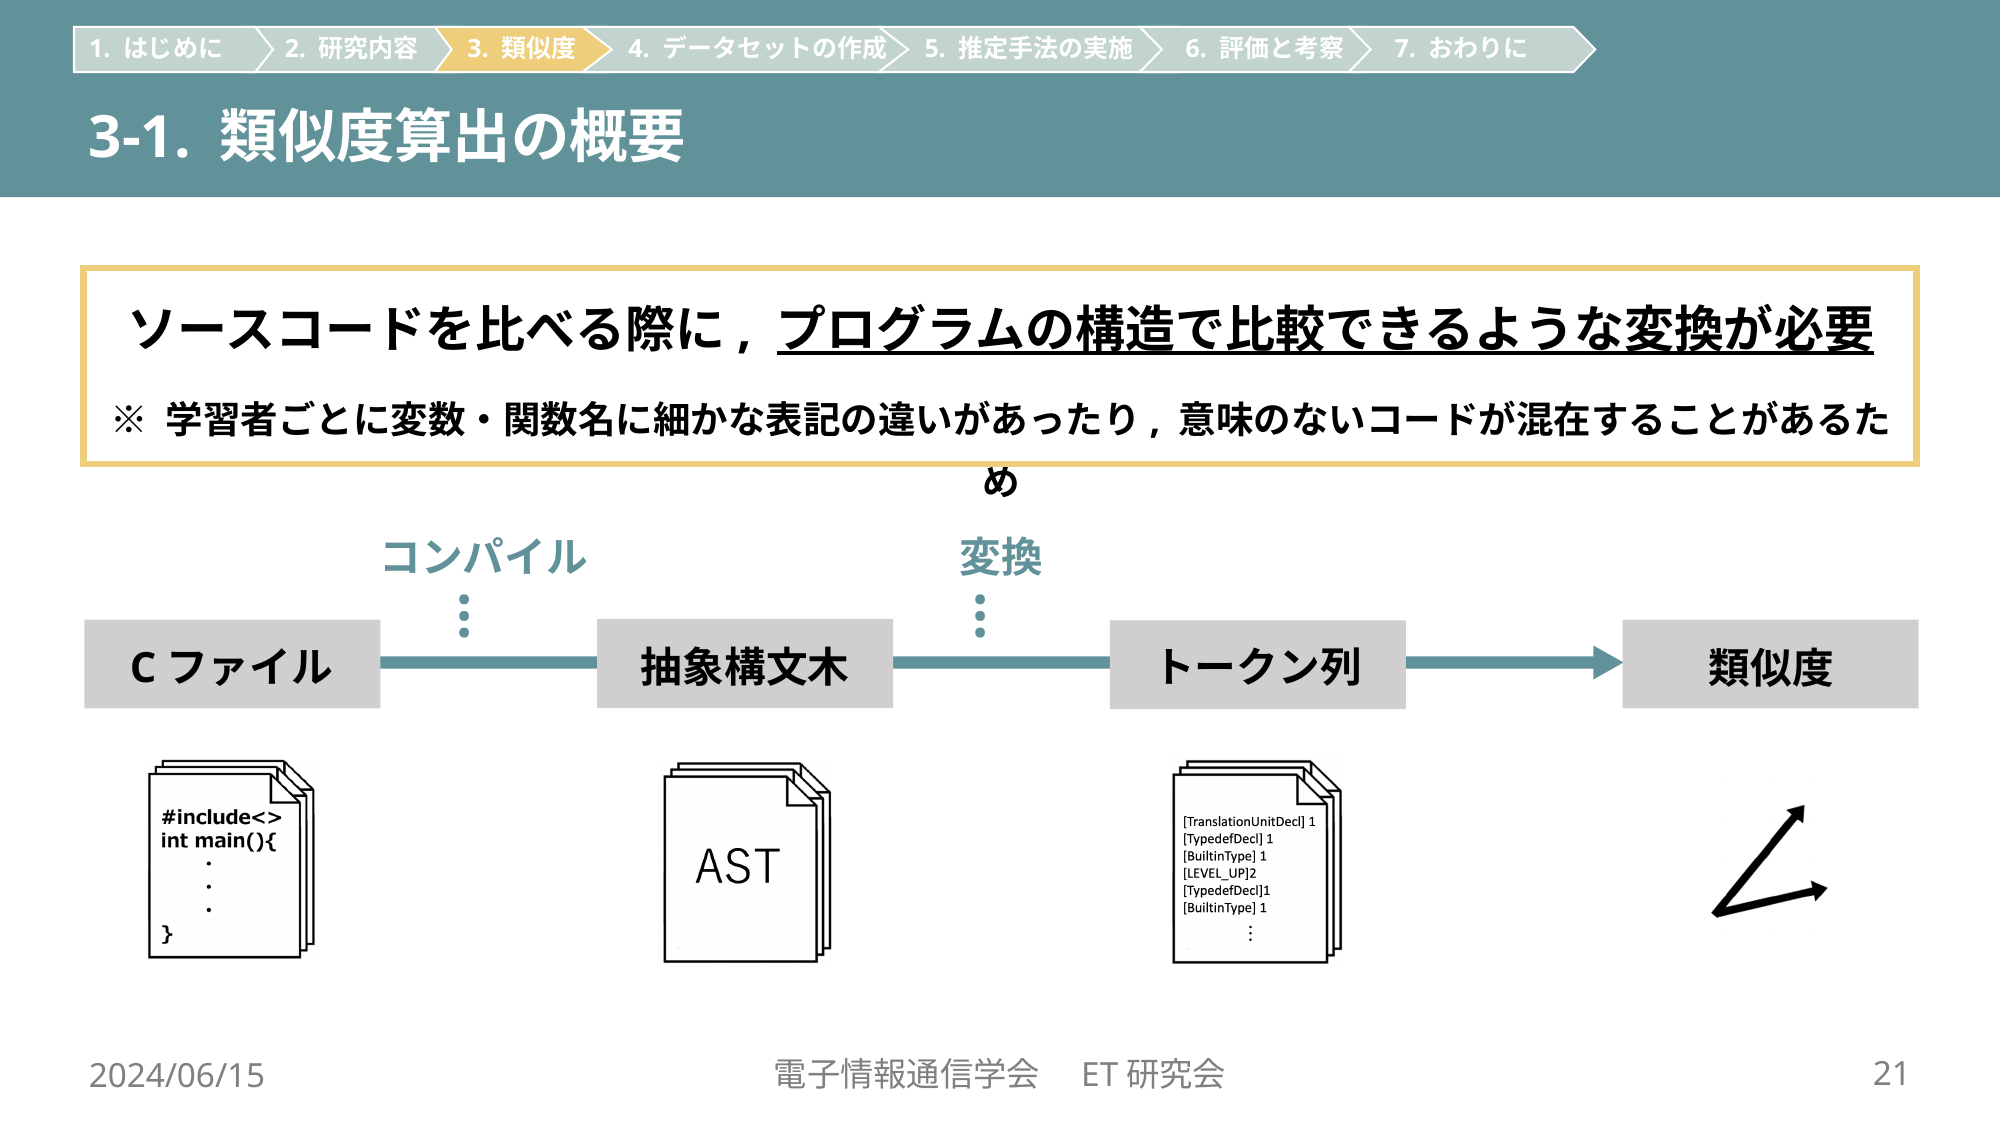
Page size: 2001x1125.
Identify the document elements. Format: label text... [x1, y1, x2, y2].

text_box [82, 267, 1918, 465]
text_box 4. データセットの作成 [579, 25, 905, 74]
text_box 3. 類似度 [432, 25, 609, 74]
footer 電子情報通信学会 ET研究会 [624, 1042, 1376, 1105]
picture [1170, 757, 1345, 966]
slide_number 21 [1475, 1044, 1926, 1105]
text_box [74, 26, 482, 73]
text_box 6. 評価と考察 [1137, 25, 1368, 74]
picture [1683, 744, 1858, 973]
picture [144, 755, 319, 962]
text_box 5. 推定手法の実施 [875, 25, 1159, 74]
text_box [0, 0, 2000, 198]
text_box ソースコードを比べる際に, プログラムの構造で比較できるような変換が必要 ※ 学習者ごとに変数・関数名に細かな表記の違いがあったり, 意味のないコードが混在することがあるため [83, 287, 1919, 998]
text_box 3-1. 類似度算出の概要 [73, 79, 1564, 198]
text_box 7. おわりに [1346, 25, 1597, 74]
picture [657, 757, 834, 966]
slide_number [74, 1044, 524, 1105]
